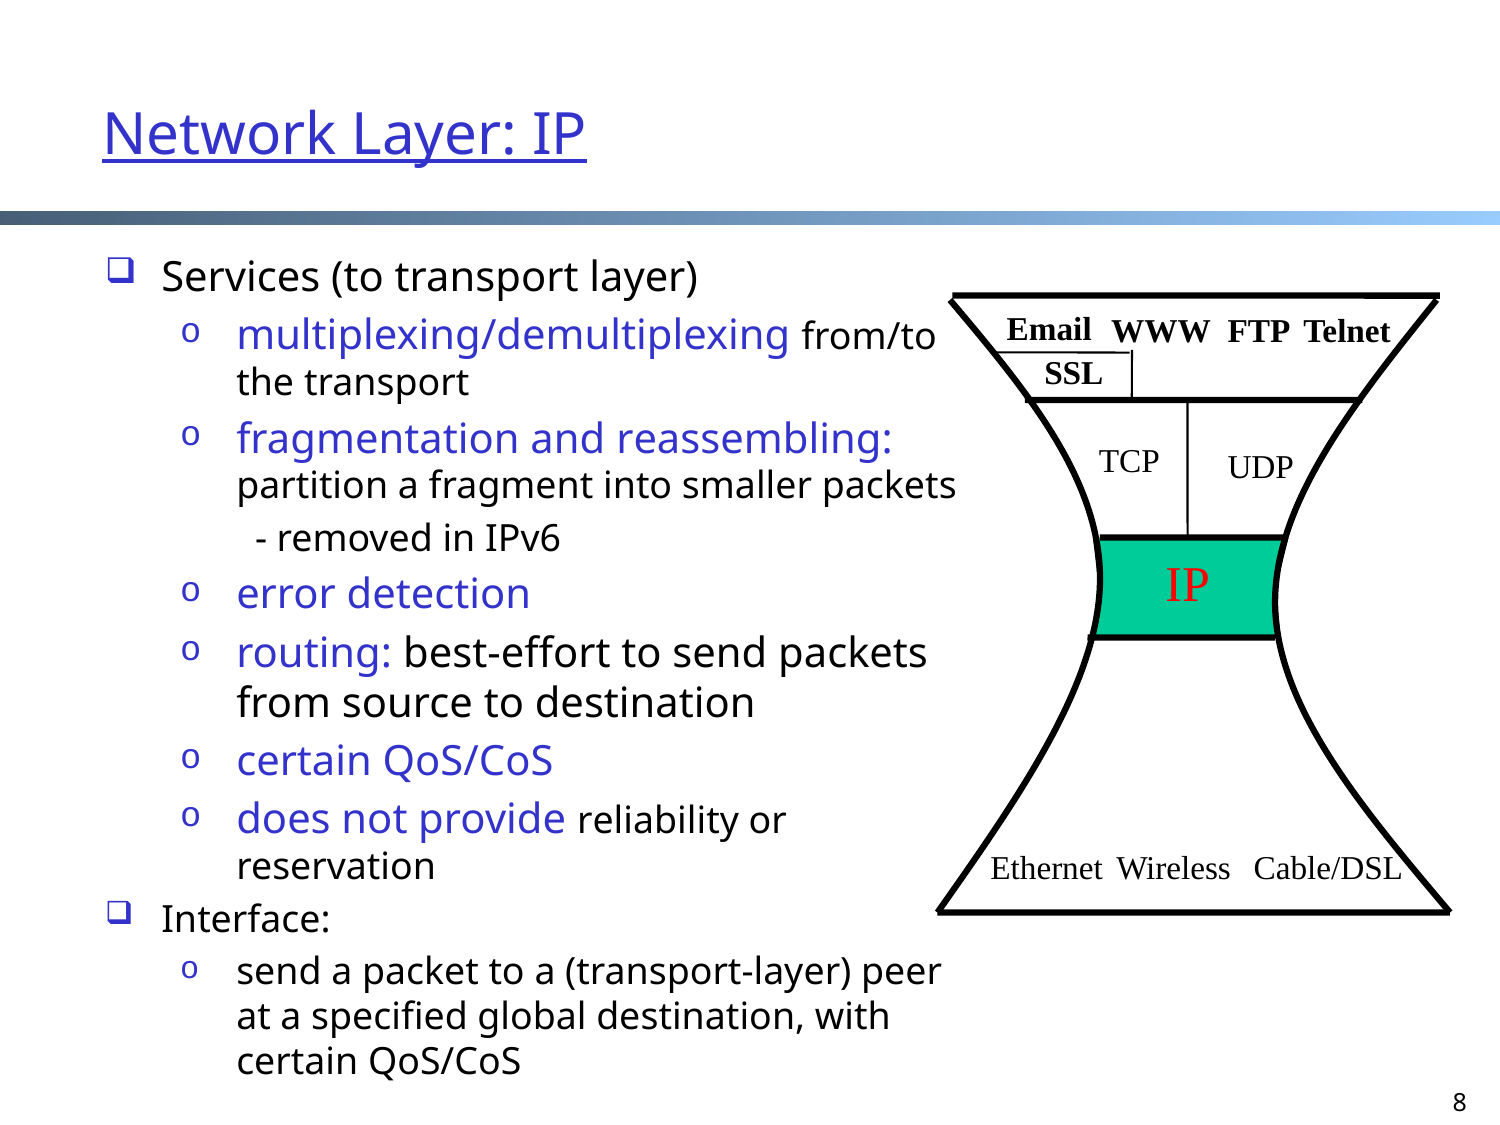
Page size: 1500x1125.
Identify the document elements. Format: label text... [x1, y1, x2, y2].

text_box Wireless [1101, 838, 1247, 894]
text_box SSL [1029, 366, 1119, 399]
text_box Network Layer: IP [87, 37, 1363, 225]
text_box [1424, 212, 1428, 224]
text_box IP [1150, 544, 1225, 619]
text_box TCP [1084, 432, 1175, 487]
text_box Cable/DSL [1247, 838, 1419, 894]
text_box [952, 295, 1441, 358]
text_box Services (to transport layer) multiplexing/demultiplexing from/to the transport fragmentation and reassembling: partition a fragment into smaller packets - removed in IPv6 error detection routing: best-effort to send packets from source to destination certain QoS/CoS does not provide reliability or reservation Interface: send a packet to a (transport-layer) peer at a specified global destination, with certain QoS/CoS [90, 242, 978, 1005]
text_box Ethernet [975, 838, 1101, 894]
text_box [1093, 537, 1284, 638]
text_box [1275, 366, 1451, 913]
text_box UDP [1212, 437, 1309, 493]
slide_number 8 [1406, 1078, 1482, 1125]
text_box [937, 362, 1101, 912]
